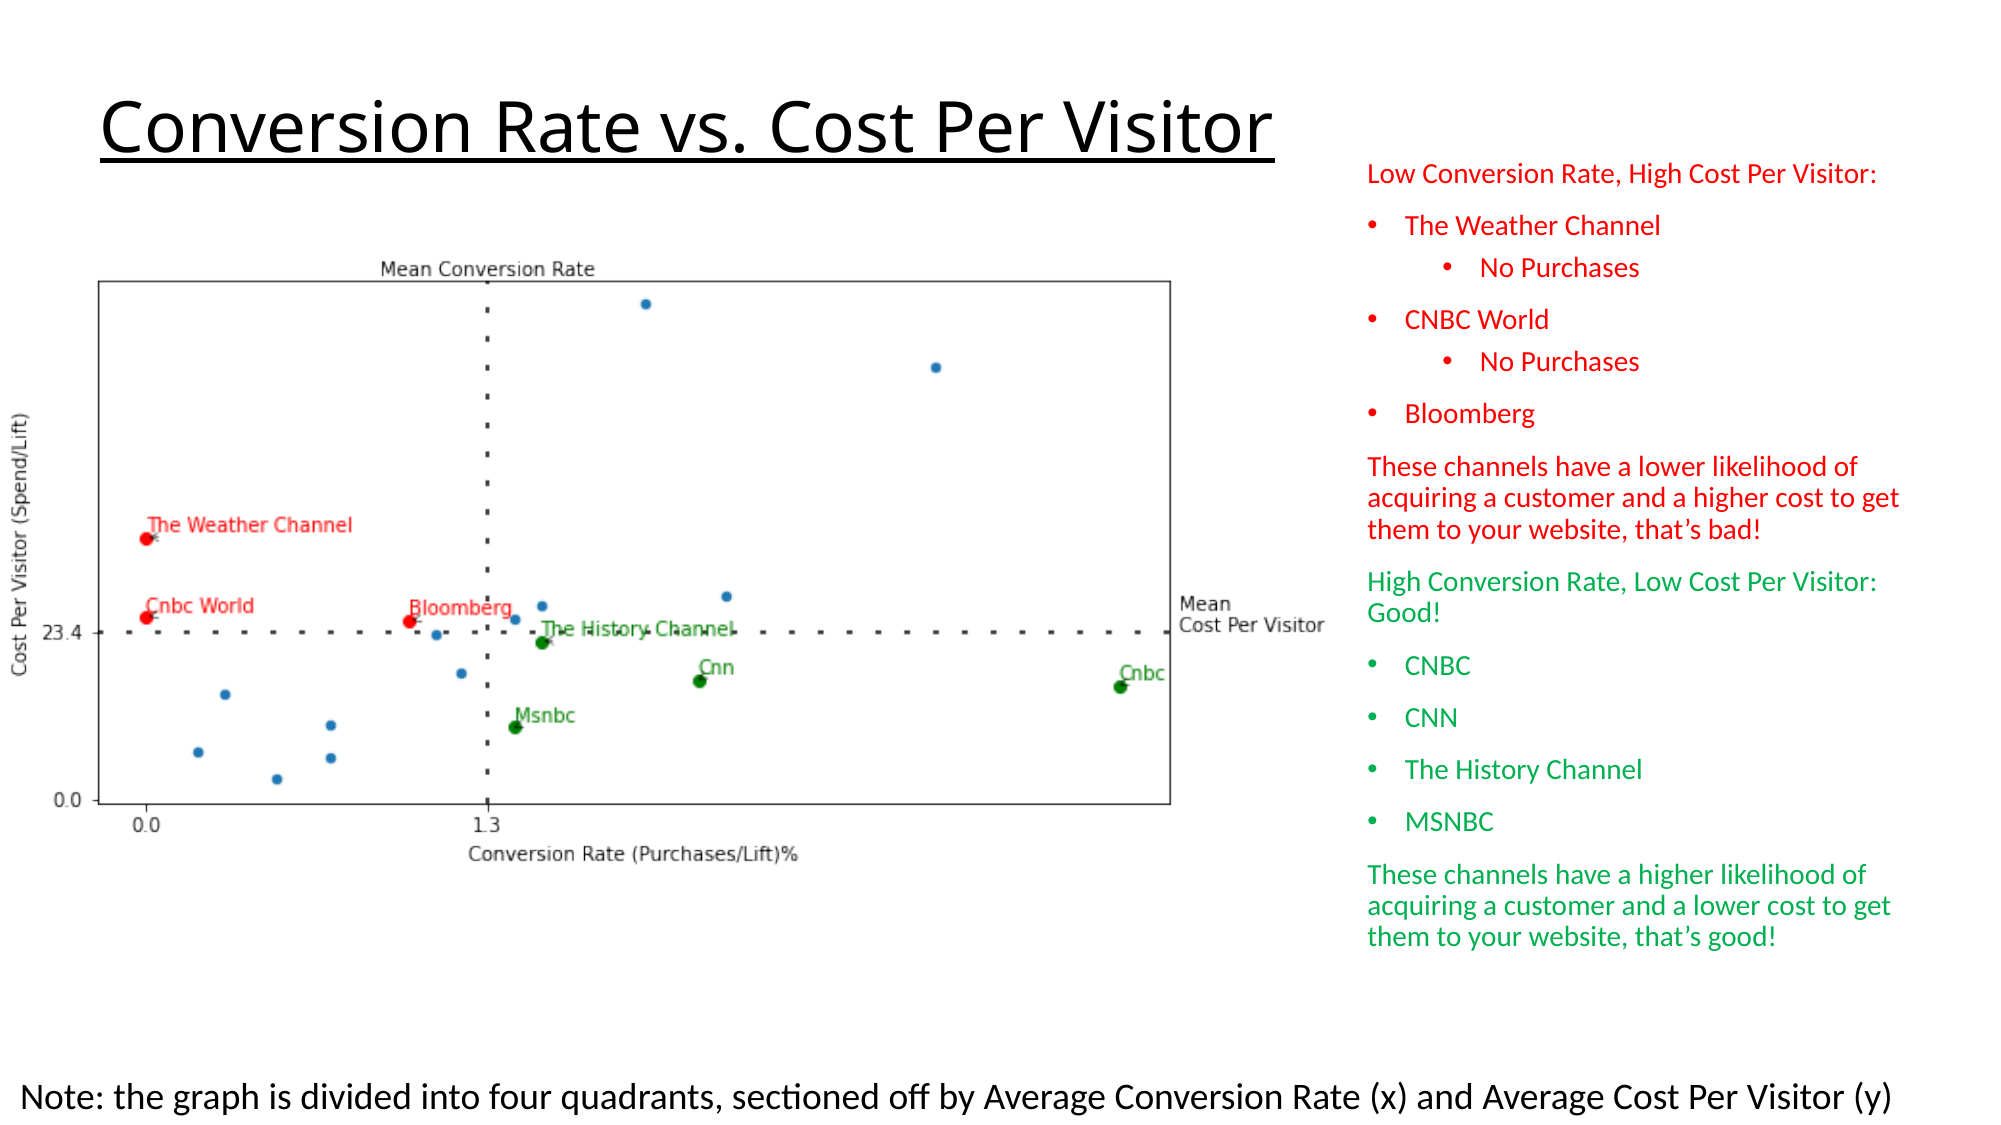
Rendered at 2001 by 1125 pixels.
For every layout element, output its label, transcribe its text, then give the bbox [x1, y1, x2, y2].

picture [0, 248, 1337, 877]
title Conversion Rate vs. Cost Per Visitor [84, 56, 1337, 204]
text_box Low Conversion Rate, High Cost Per Visitor: The Weather Channel No Purchases CNBC World No Purchases Bloomberg These channels have a lower likelihood of acquiring a customer and a higher cost to get them to your website, that’s bad! High Conversion Rate, Low Cost Per Visitor: Good! CNBC CNN The History Channel MSNBC These channels have a higher likelihood of acquiring a customer and a lower cost to get them to your website, that’s good! [1352, 151, 1915, 974]
text_box Note: the graph is divided into four quadrants, sectioned off by Average Conversion Rate (x) and Average Cost Per Visitor (y) [5, 1064, 1910, 1125]
